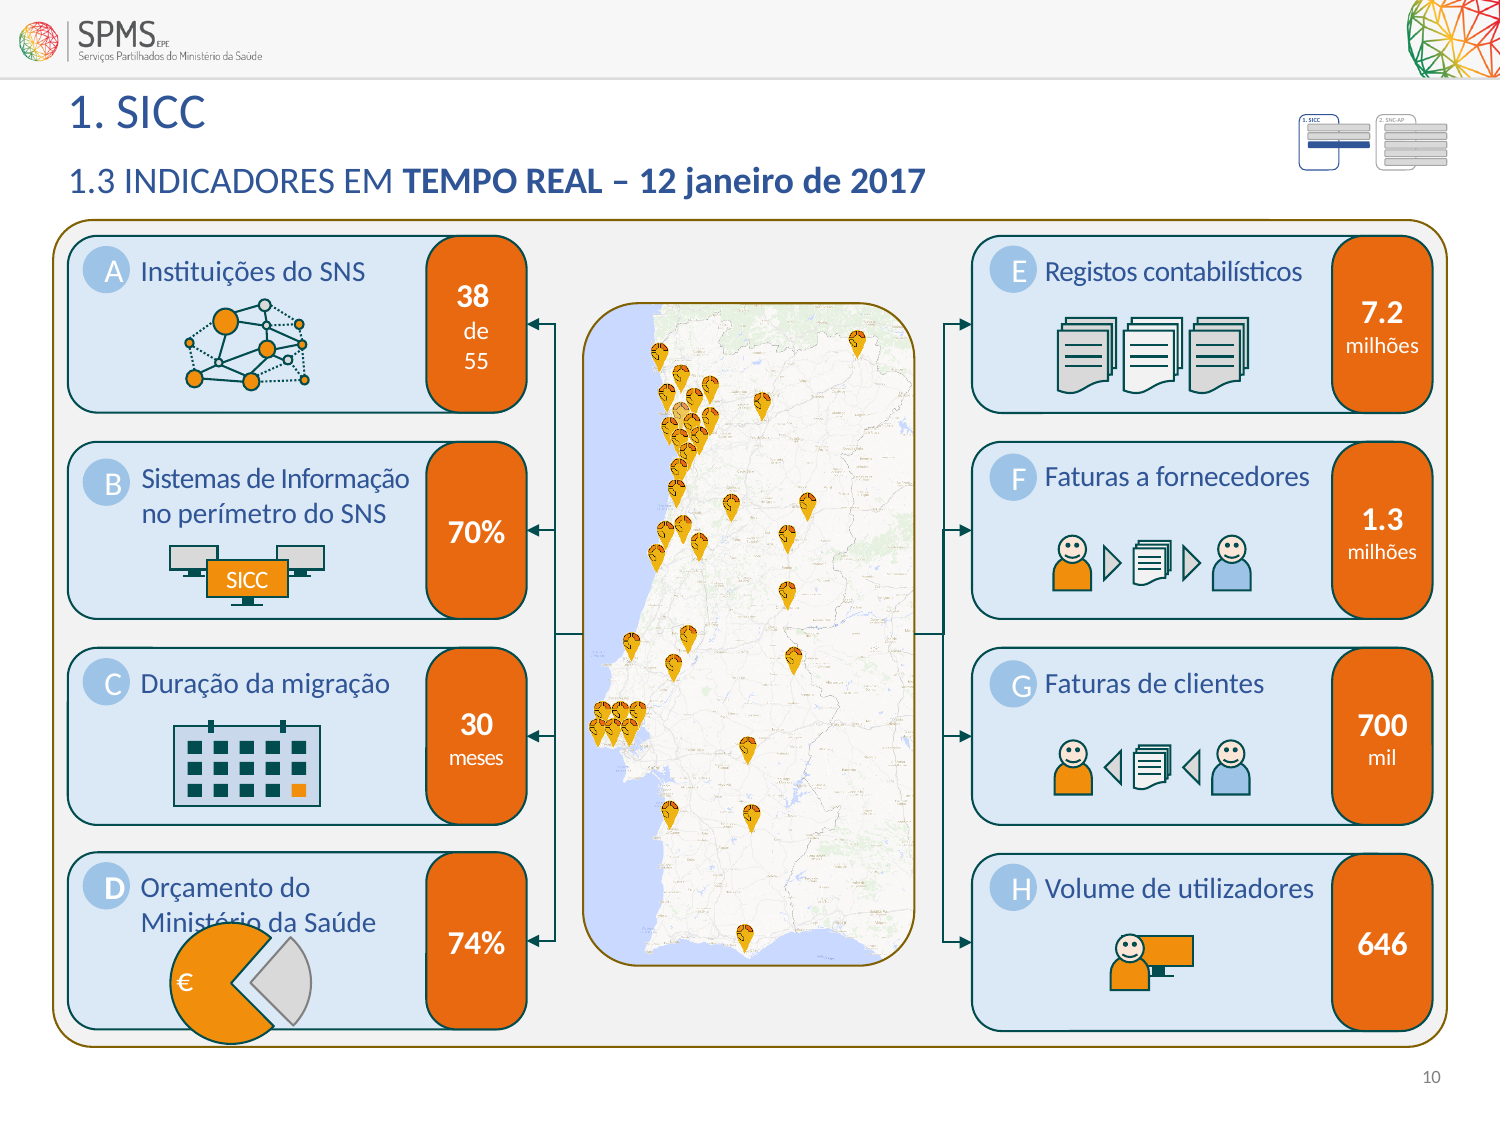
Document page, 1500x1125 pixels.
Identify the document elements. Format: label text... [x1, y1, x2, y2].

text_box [914, 530, 971, 635]
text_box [914, 324, 971, 530]
text_box 1. SICC [52, 78, 1448, 139]
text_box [67, 235, 527, 826]
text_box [1299, 114, 1447, 170]
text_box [914, 635, 971, 943]
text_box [527, 324, 584, 635]
picture [0, 0, 1500, 80]
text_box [67, 852, 527, 1113]
text_box [53, 219, 1447, 1047]
slide_number 10 [1387, 1046, 1447, 1106]
picture [583, 303, 915, 966]
text_box 1.3 INDICADORES EM TEMPO REAL – 12 janeiro de 2017 [52, 148, 1448, 209]
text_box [971, 235, 1433, 1032]
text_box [526, 635, 584, 941]
